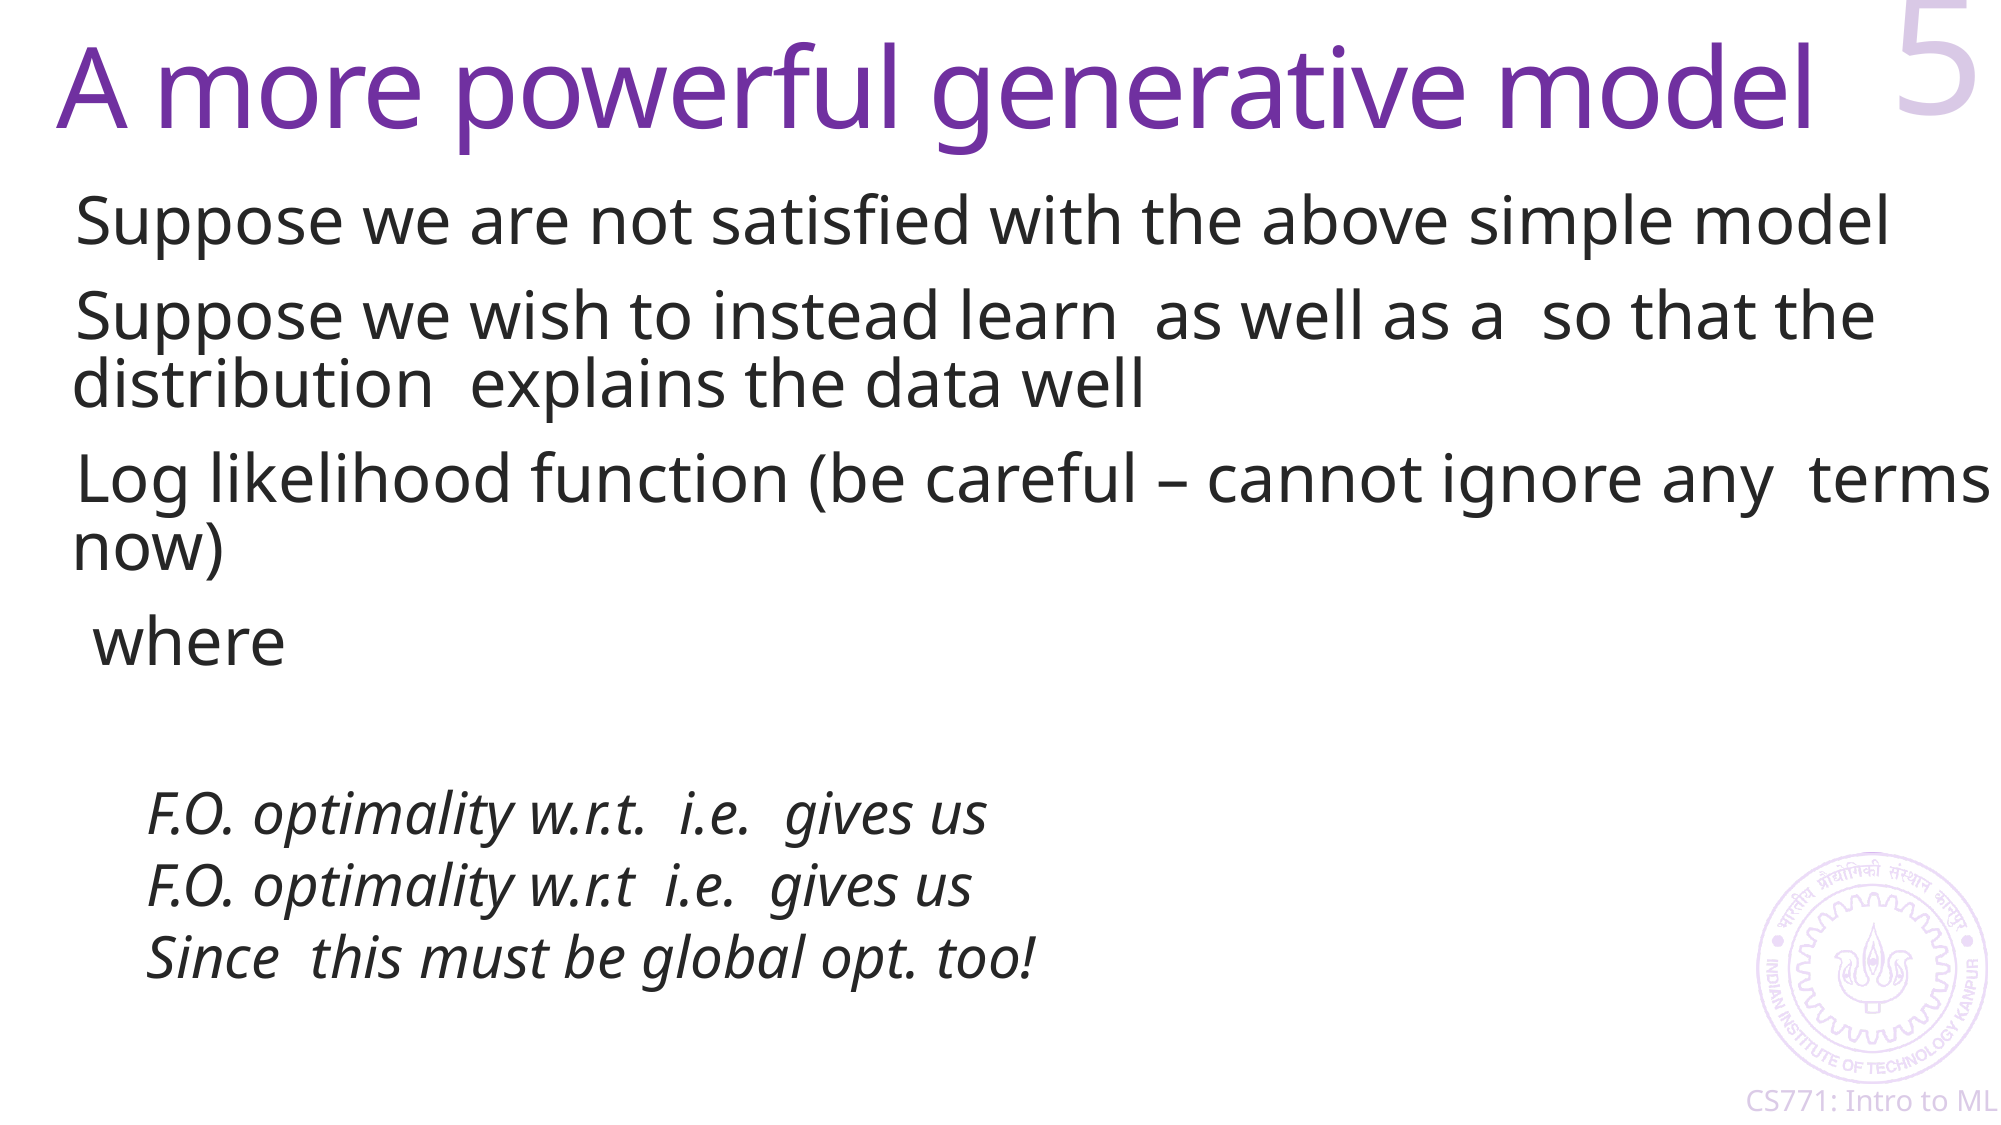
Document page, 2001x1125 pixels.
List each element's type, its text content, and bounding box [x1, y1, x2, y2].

slide_number 5 [1520, 6, 2000, 183]
title A more powerful generative model [41, 5, 1945, 183]
